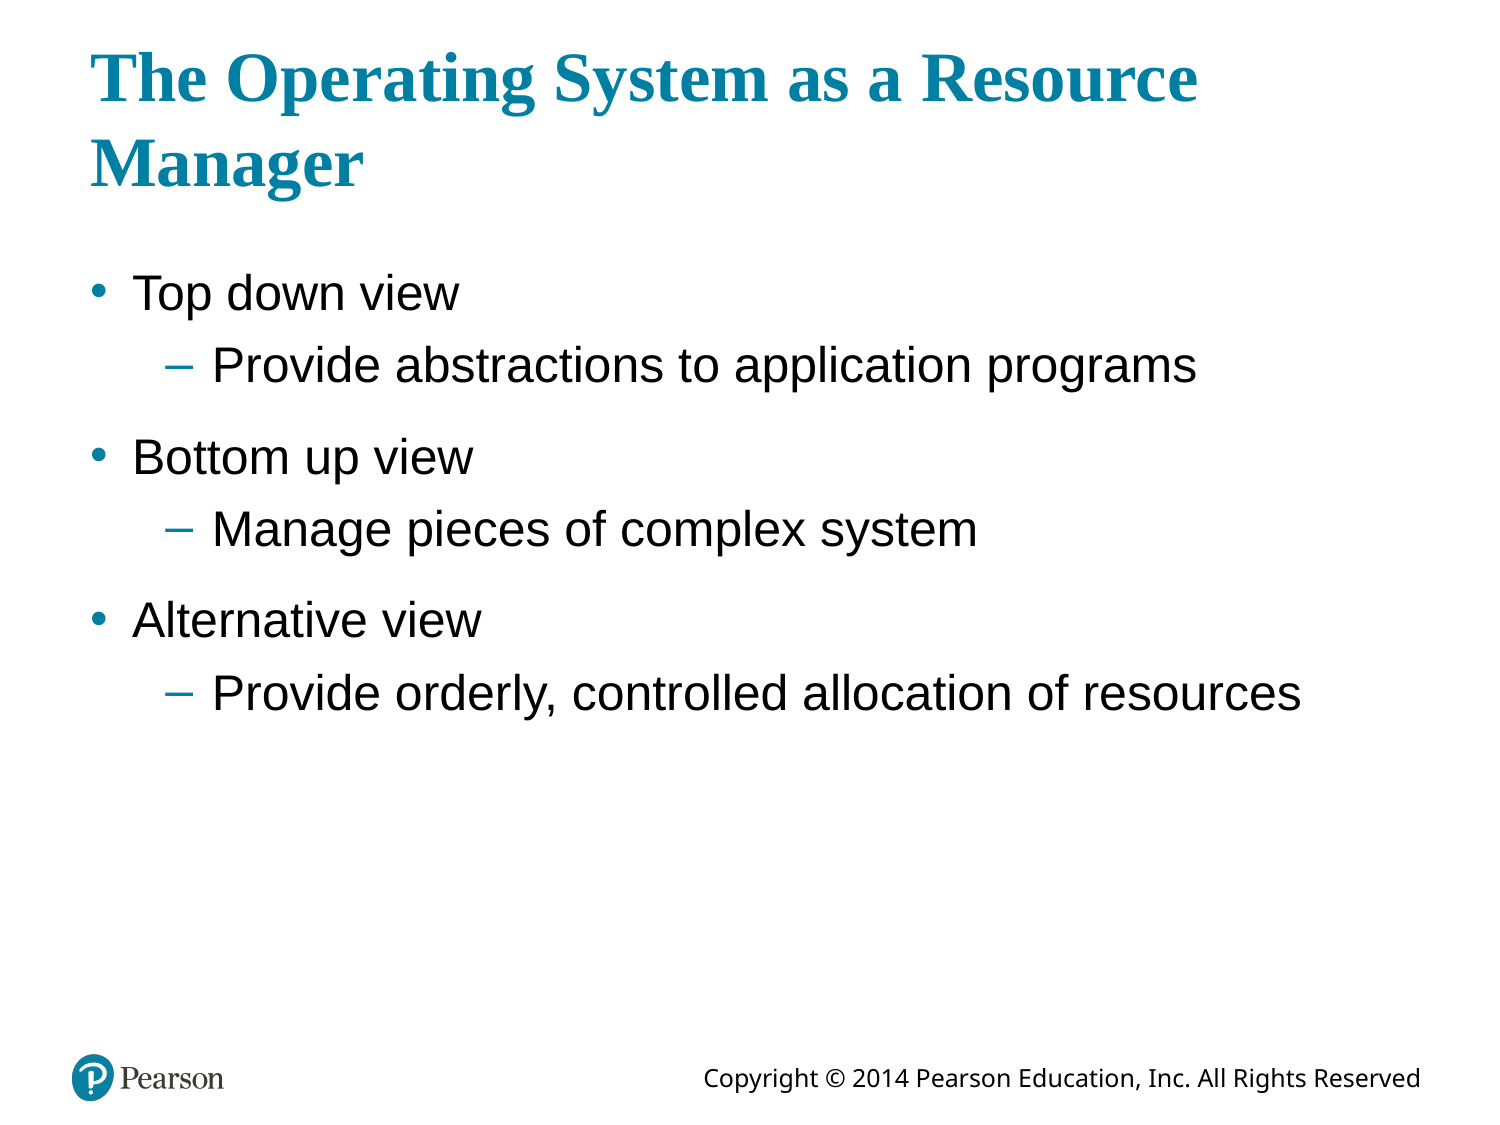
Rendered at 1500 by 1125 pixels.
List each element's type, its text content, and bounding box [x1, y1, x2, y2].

picture [80, 1063, 106, 1088]
picture [98, 1054, 224, 1101]
title The Operating System as a Resource Manager [75, 35, 1425, 216]
picture [72, 1054, 88, 1070]
list Top down view Provide abstractions to application programs Bottom up view Manage pieces of complex system Alternative view Provide orderly, controlled allocation of resources [75, 245, 1425, 1040]
picture [72, 1087, 83, 1101]
